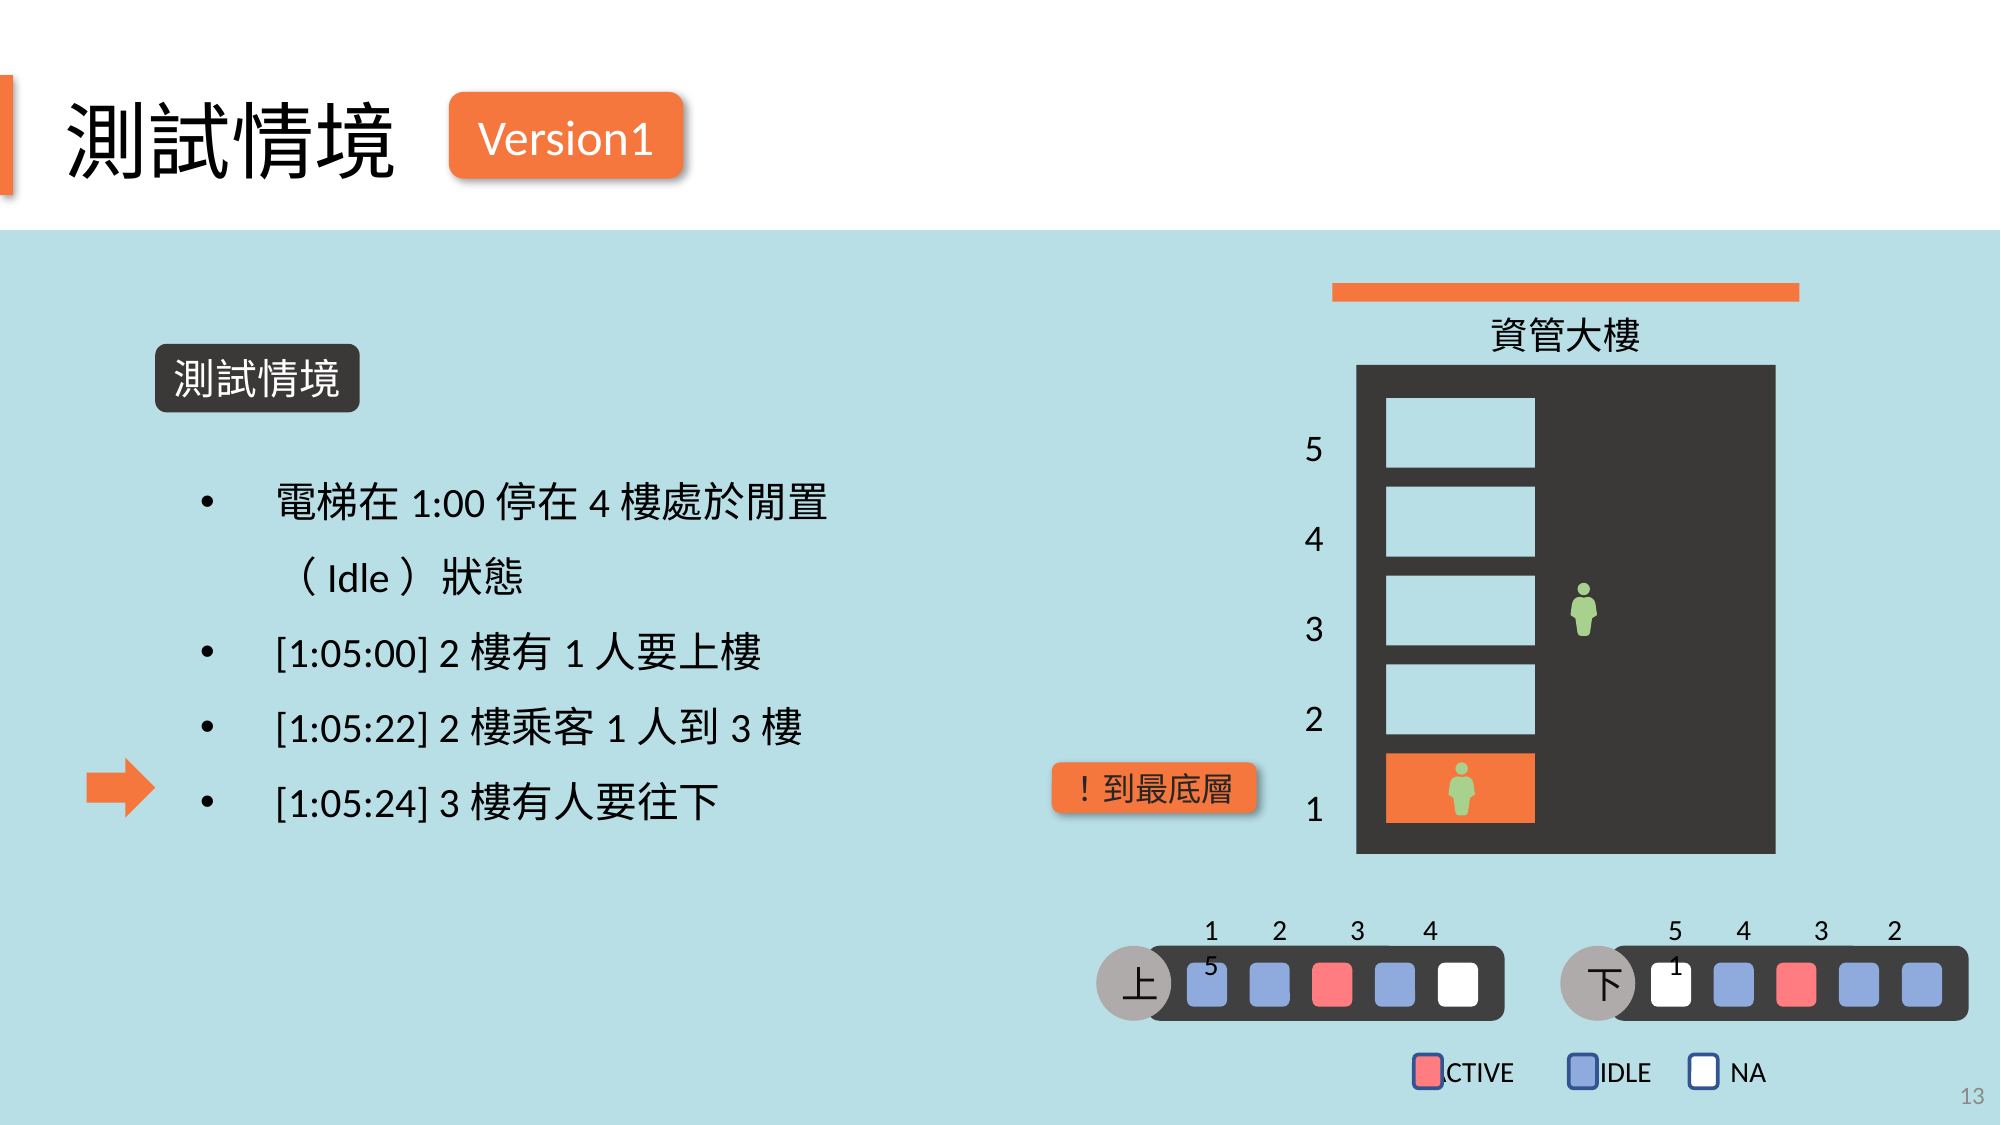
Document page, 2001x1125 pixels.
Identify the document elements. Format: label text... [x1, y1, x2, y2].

text_box [1332, 283, 1800, 302]
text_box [1096, 903, 1969, 1021]
text_box [1570, 596, 1597, 636]
text_box 測試情境 [49, 81, 413, 197]
text_box 5 4 3 2 1 [1289, 371, 1355, 837]
text_box 電梯在1:00停在4樓處於閒置（Idle）狀態 [1:05:00] 2樓有1人要上樓 [1:05:22] 2樓乘客1人到3樓 [1:05:24] 3樓有人要往下 [185, 443, 863, 833]
text_box [1455, 762, 1468, 775]
text_box 測試情境 [154, 342, 361, 414]
text_box [1577, 582, 1590, 596]
text_box ！到最底層 [1050, 761, 1258, 814]
text_box [0, 74, 14, 196]
slide_number 13 [1550, 1065, 2000, 1125]
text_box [1413, 1045, 1754, 1097]
text_box [1448, 776, 1475, 816]
text_box Version1 [447, 90, 685, 180]
text_box [85, 755, 157, 821]
text_box [1387, 754, 1534, 822]
text_box [1355, 364, 1777, 855]
text_box [1551, 398, 1753, 827]
text_box 資管大樓 [1476, 304, 1656, 364]
